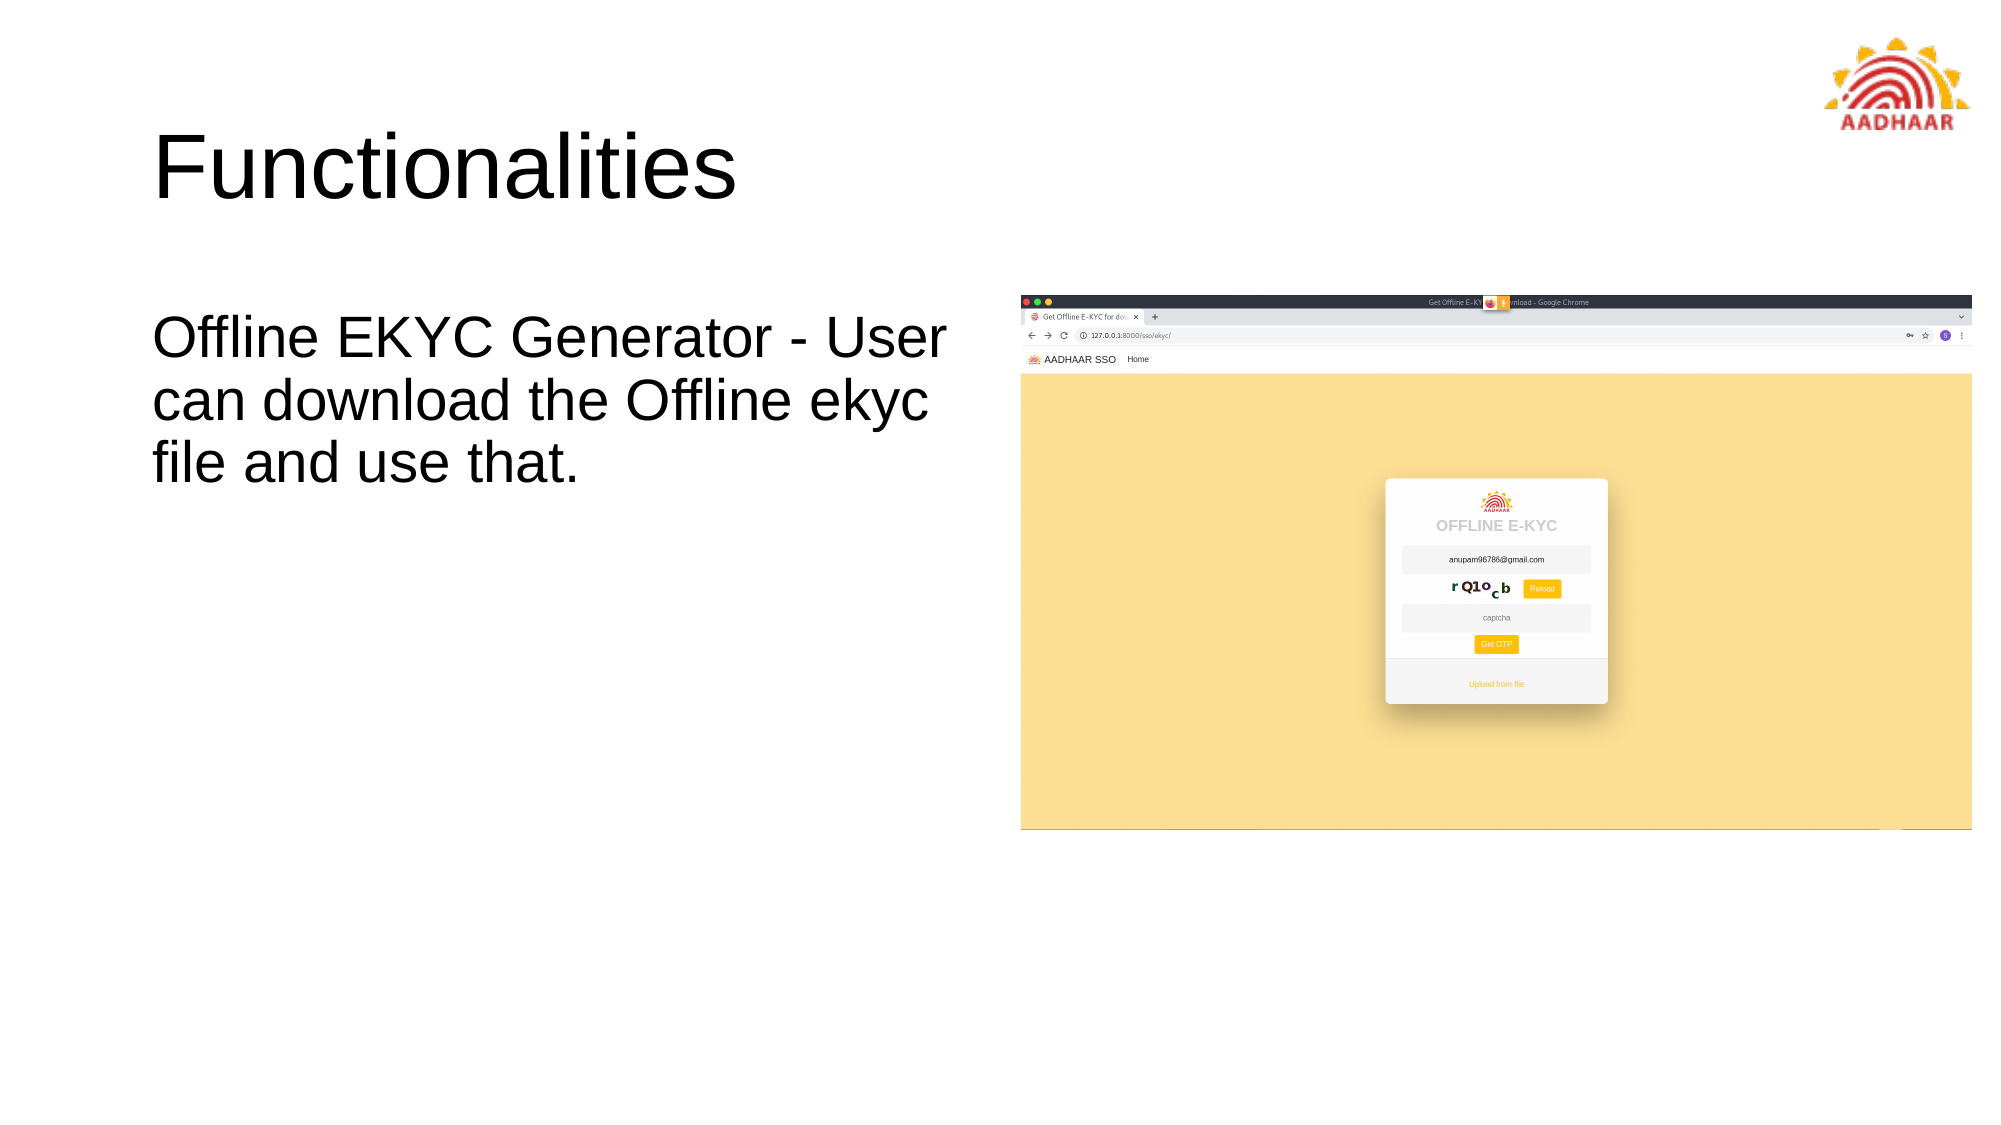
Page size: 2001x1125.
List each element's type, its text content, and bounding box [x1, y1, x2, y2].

picture [1021, 295, 1973, 830]
picture [1824, 37, 1971, 130]
list Offline EKYC Generator - User can download the Offline ekyc file and use that. [137, 299, 1000, 1014]
title Functionalities [137, 59, 1863, 278]
